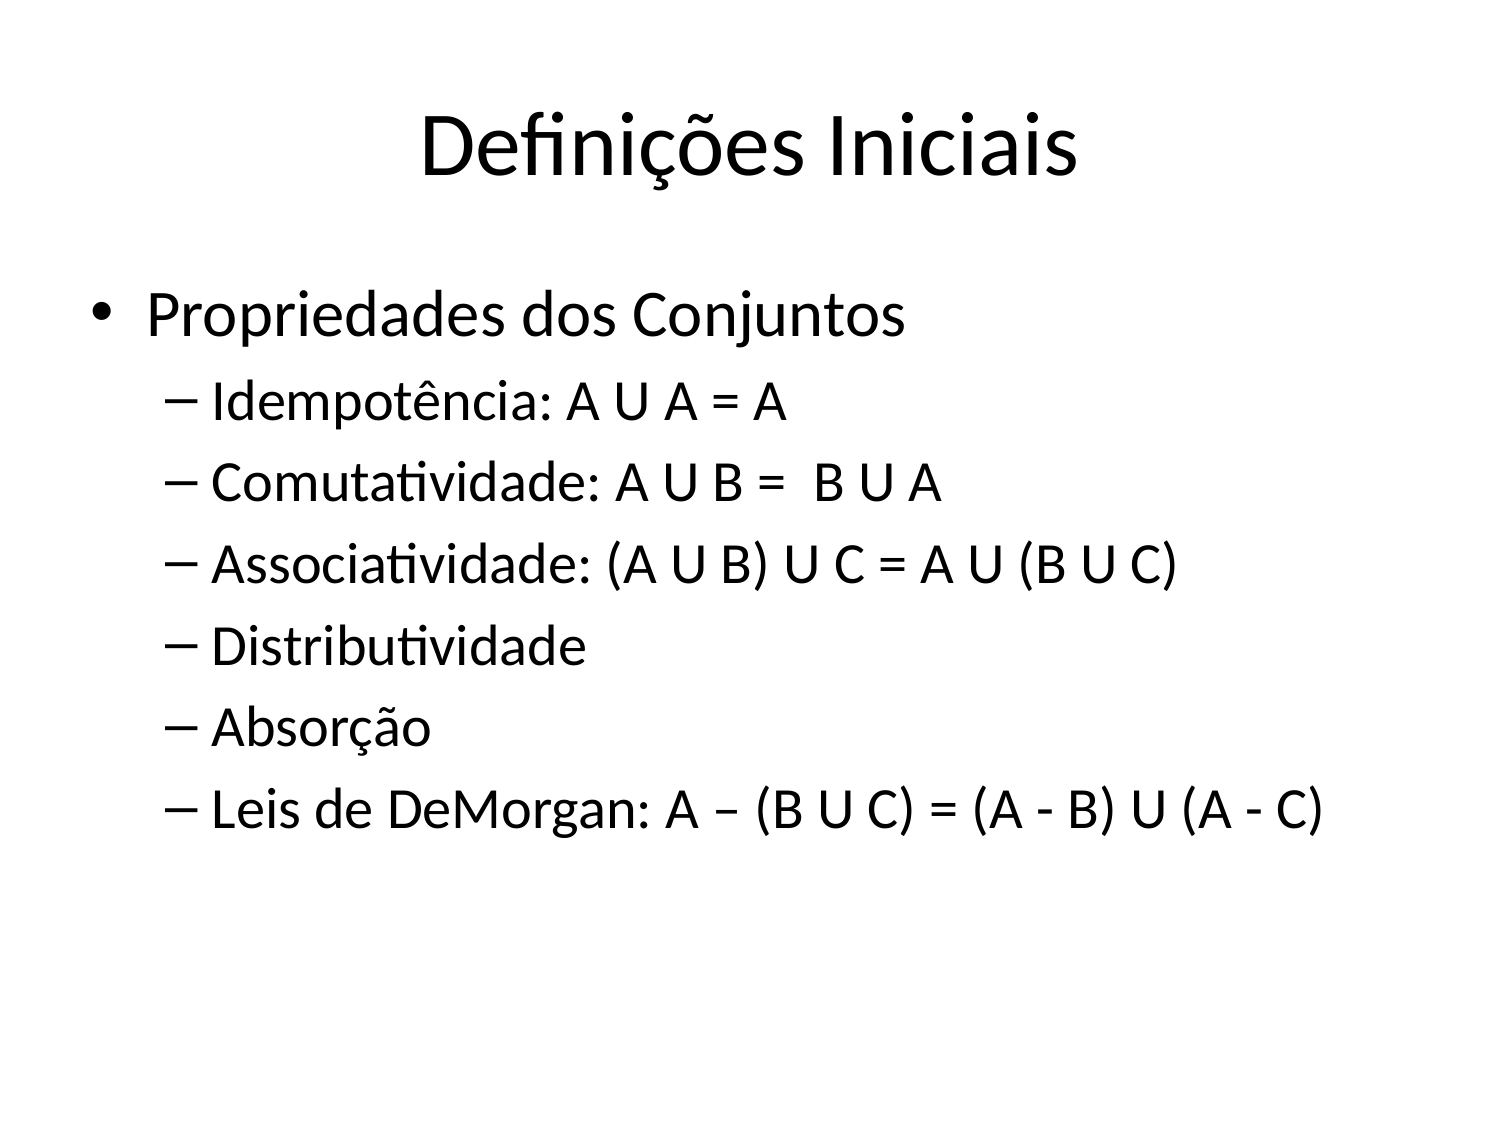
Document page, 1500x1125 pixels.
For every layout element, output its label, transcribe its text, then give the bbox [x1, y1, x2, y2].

list Propriedades dos Conjuntos Idempotência: A U A = A Comutatividade: A U B = B U A Associatividade: (A U B) U C = A U (B U C) Distributividade Absorção Leis de DeMorgan: A – (B U C) = (A - B) U (A - C) [75, 262, 1425, 1005]
title Definições Iniciais [75, 45, 1425, 233]
